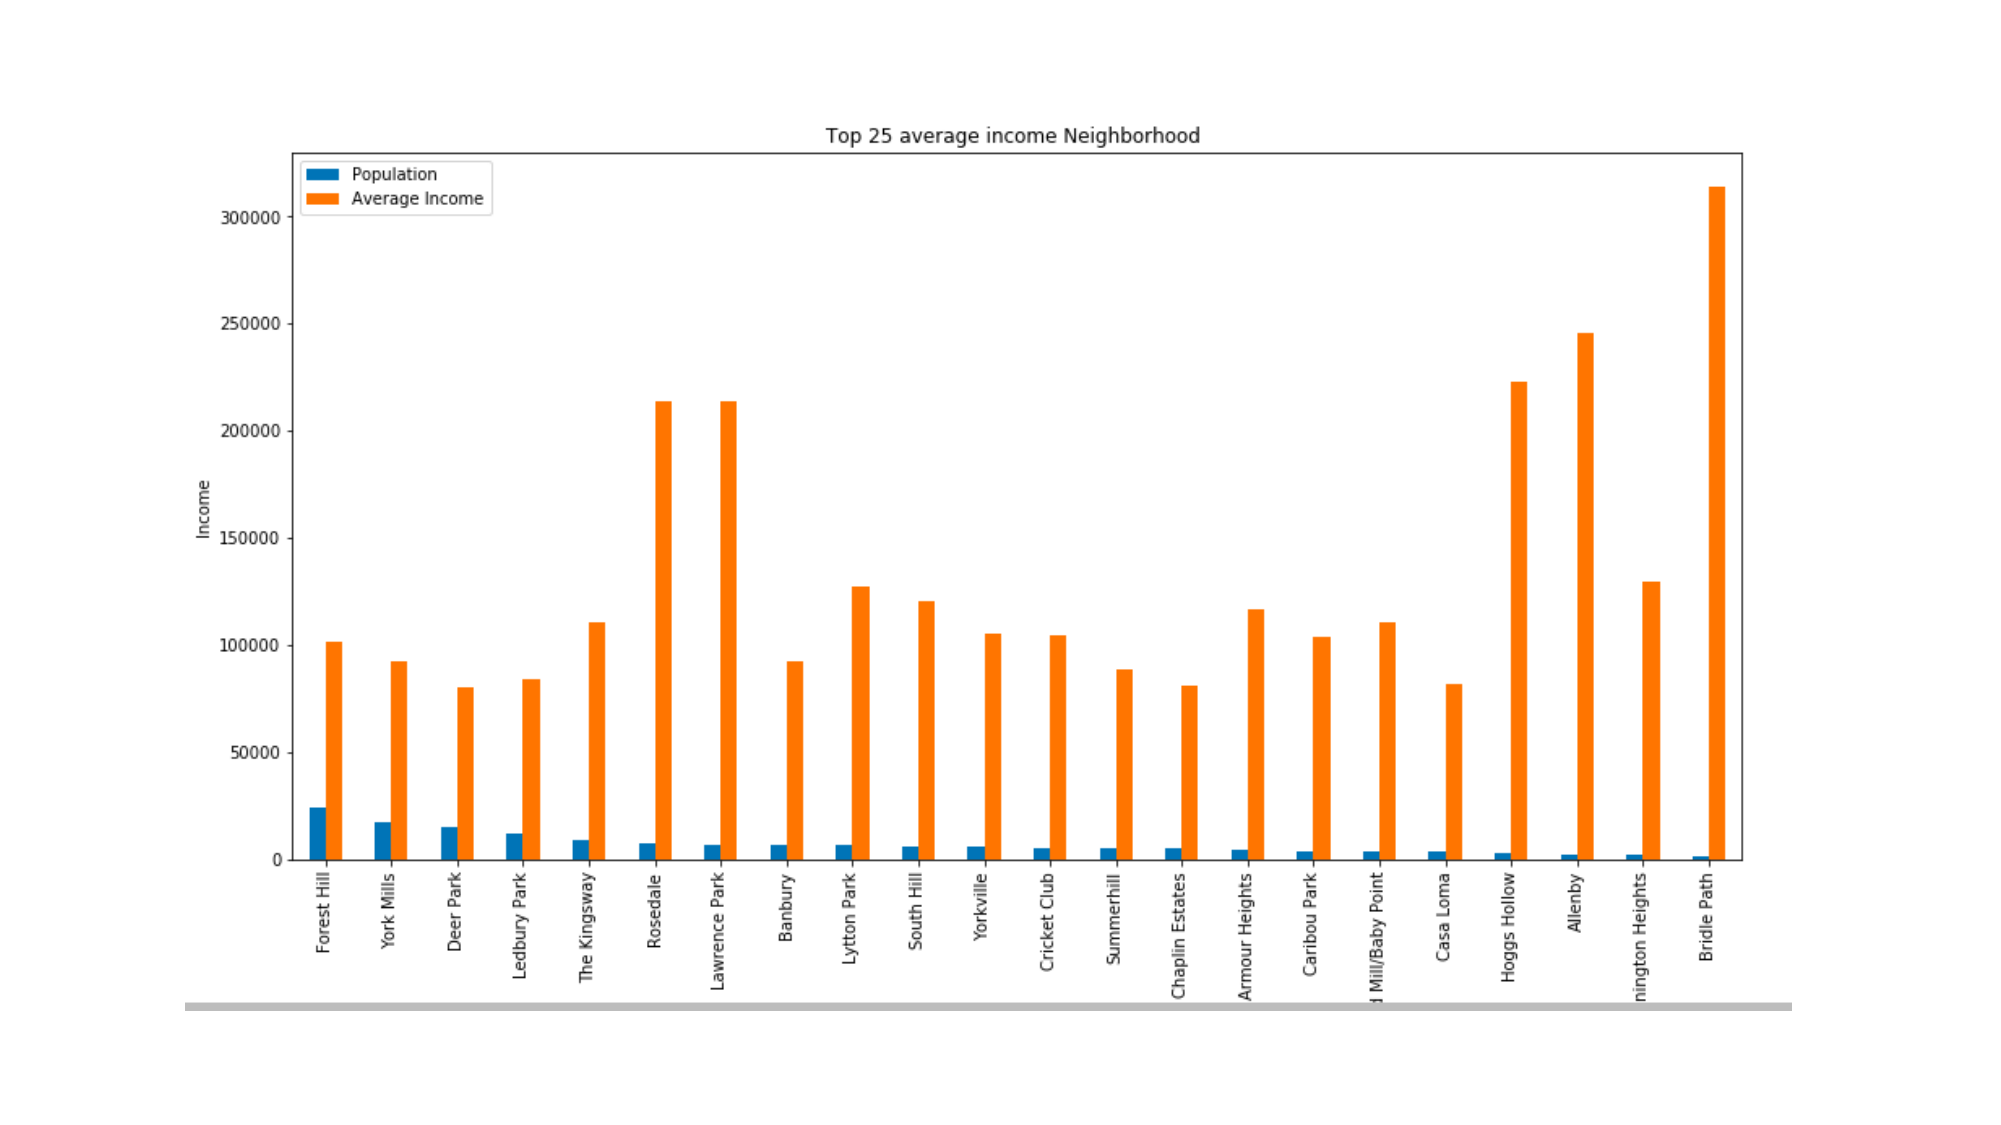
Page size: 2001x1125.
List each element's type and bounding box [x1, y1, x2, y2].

picture [185, 109, 1792, 1011]
